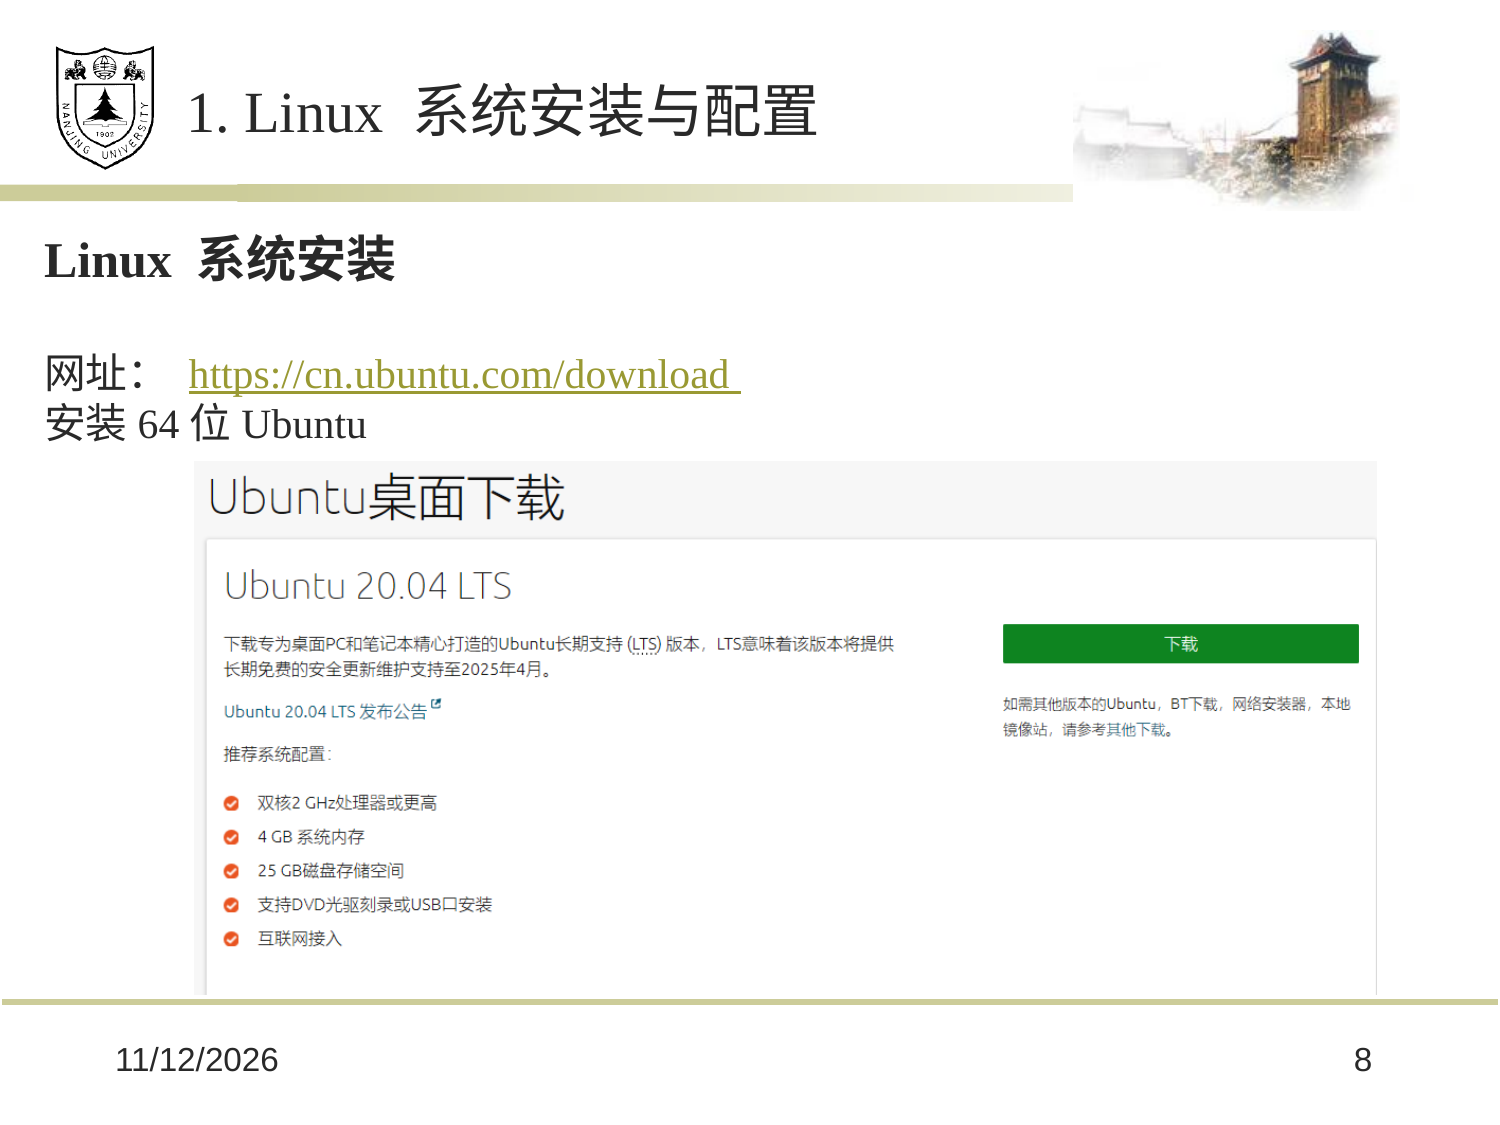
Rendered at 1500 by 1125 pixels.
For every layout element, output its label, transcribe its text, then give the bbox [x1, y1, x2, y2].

text_box Linux 系统安装 网址： https://cn.ubuntu.com/download 安装64位Ubuntu [29, 219, 913, 700]
picture [2, 999, 1498, 1005]
slide_number 8 [1234, 1030, 1388, 1106]
picture [1073, 30, 1400, 211]
text_box 1. Linux 系统安装与配置 [171, 66, 951, 152]
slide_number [100, 1030, 313, 1106]
picture [194, 461, 1377, 995]
picture [50, 42, 160, 173]
